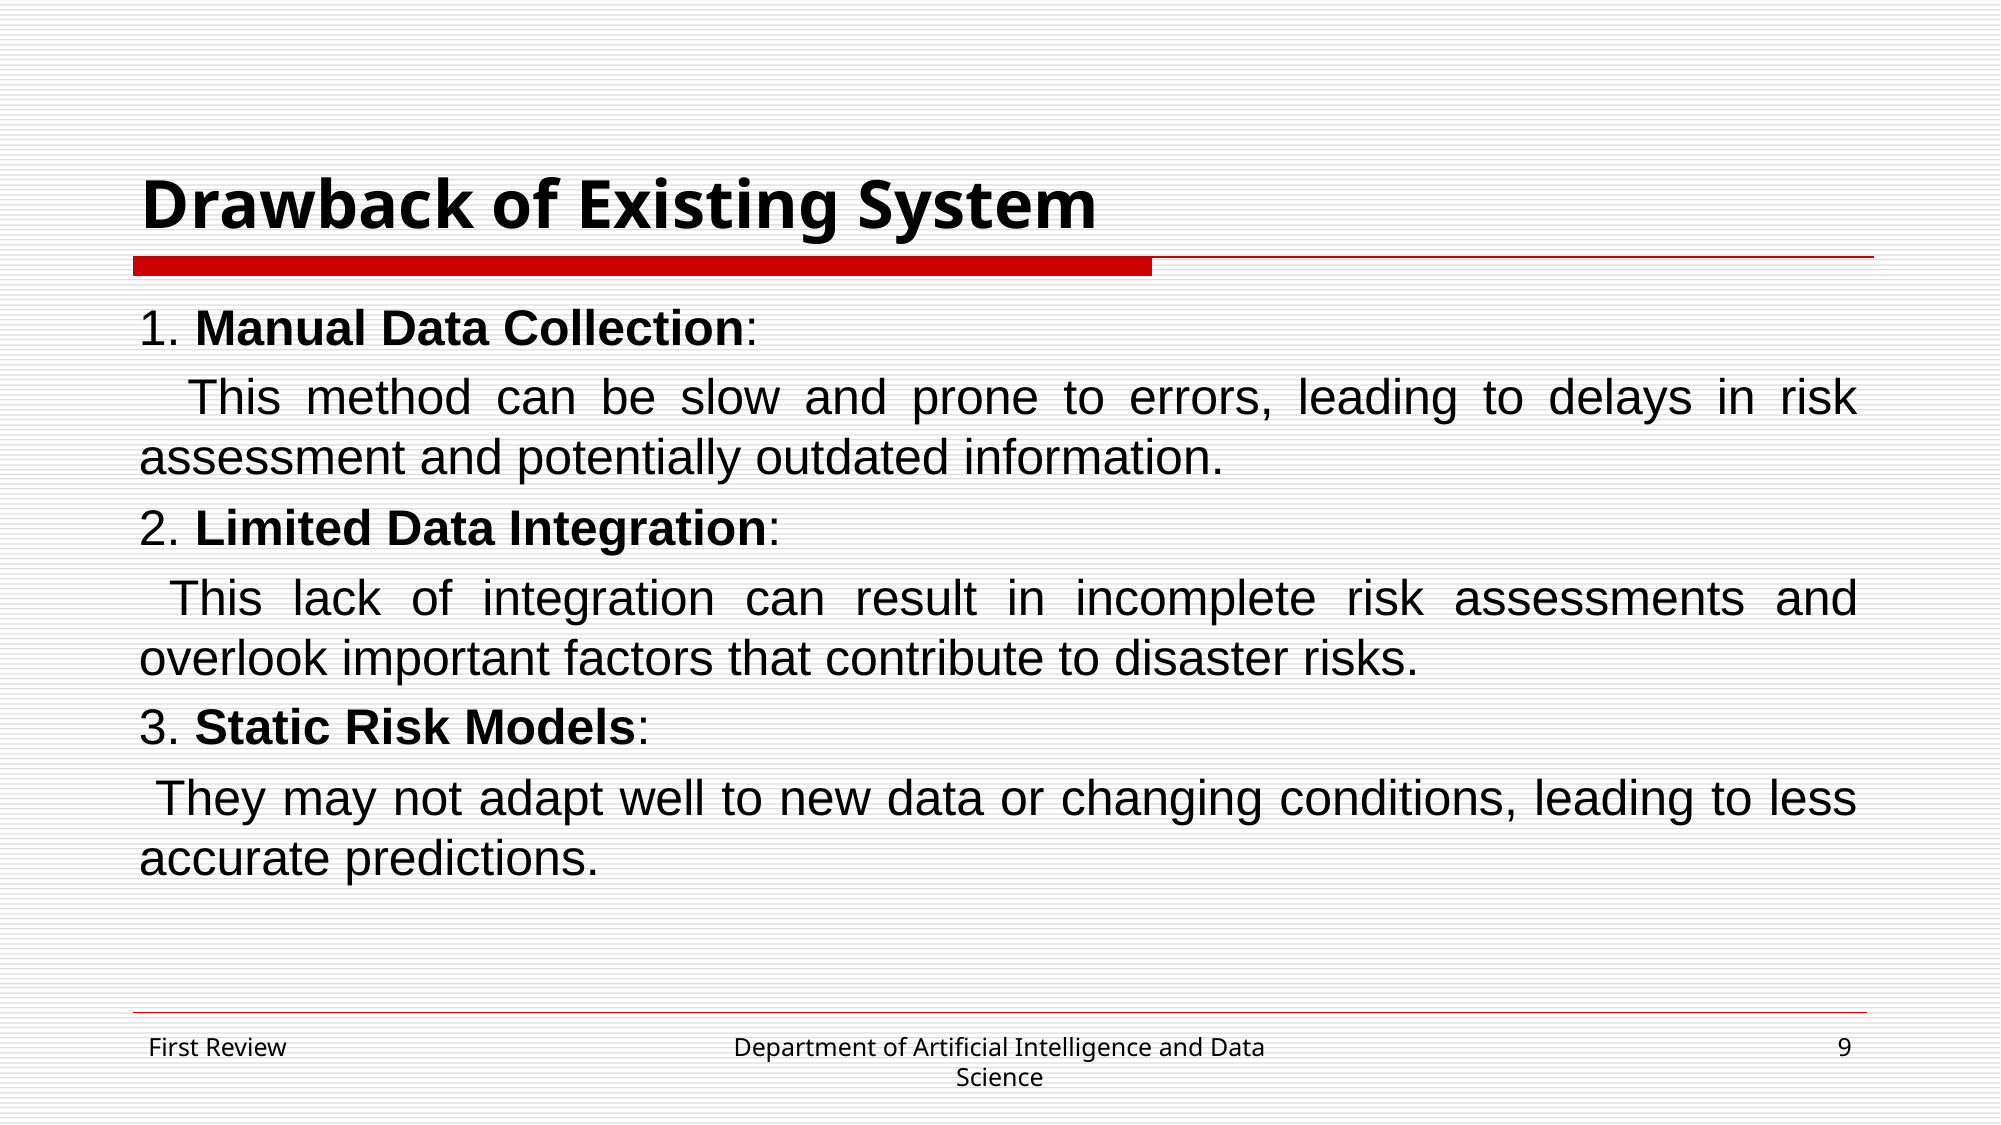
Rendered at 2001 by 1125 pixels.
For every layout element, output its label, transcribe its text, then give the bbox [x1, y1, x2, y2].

list 1. Manual Data Collection: This method can be slow and prone to errors, leading to delays in risk assessment and potentially outdated information. 2. Limited Data Integration: This lack of integration can result in incomplete risk assessments and overlook important factors that contribute to disaster risks. 3. Static Risk Models: They may not adapt well to new data or changing conditions, leading to less accurate predictions. [123, 287, 1874, 988]
slide_number First Review [133, 1024, 567, 1103]
title Drawback of Existing System [125, 50, 1876, 250]
picture [0, 0, 2001, 1125]
footer Department of Artificial Intelligence and Data Science [683, 1024, 1317, 1103]
slide_number 9 [1433, 1024, 1867, 1103]
